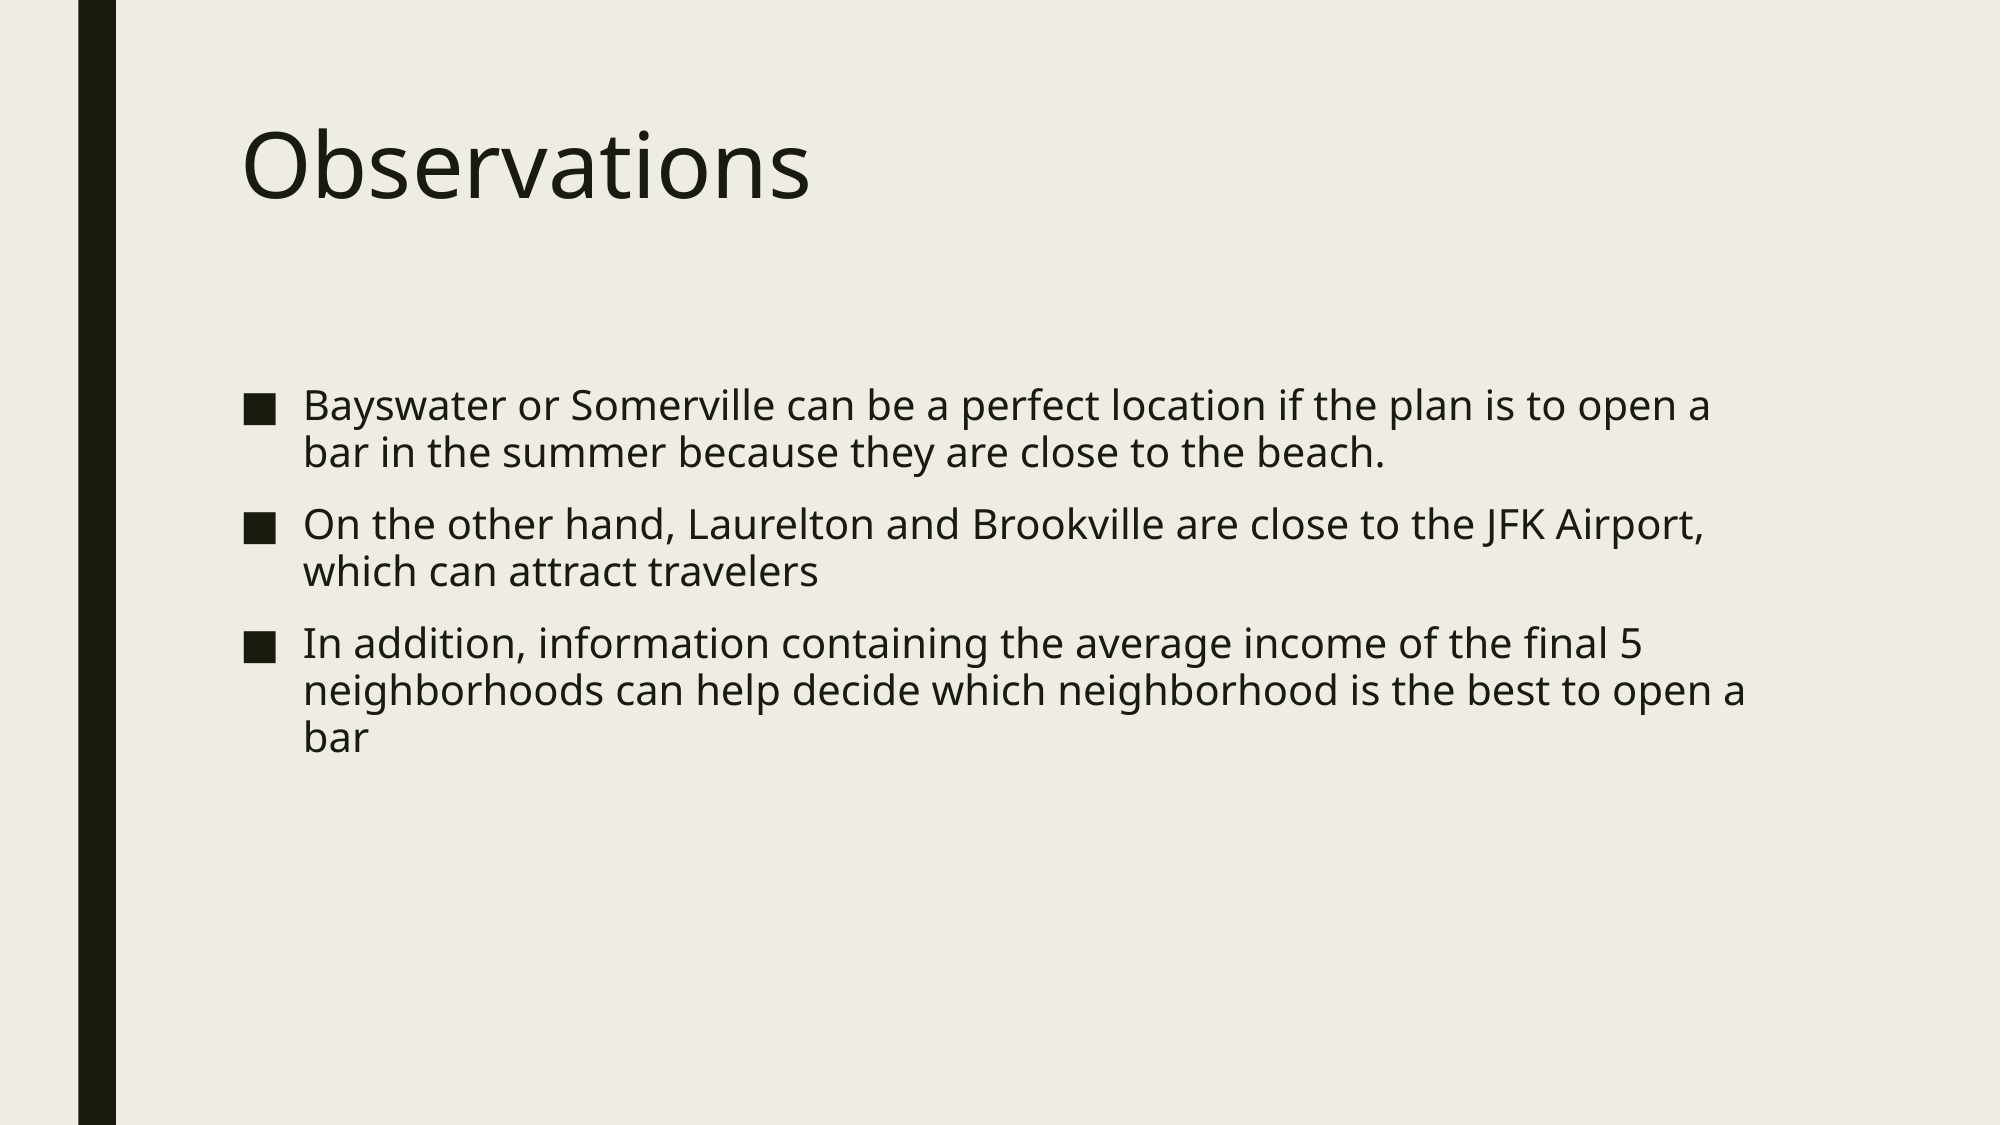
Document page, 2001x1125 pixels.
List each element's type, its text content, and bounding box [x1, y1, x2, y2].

title Observations [225, 112, 1800, 357]
list Bayswater or Somerville can be a perfect location if the plan is to open a bar in the summer because they are close to the beach. On the other hand, Laurelton and Brookville are close to the JFK Airport, which can attract travelers In addition, information containing the average income of the final 5 neighborhoods can help decide which neighborhood is the best to open a bar [225, 375, 1800, 963]
